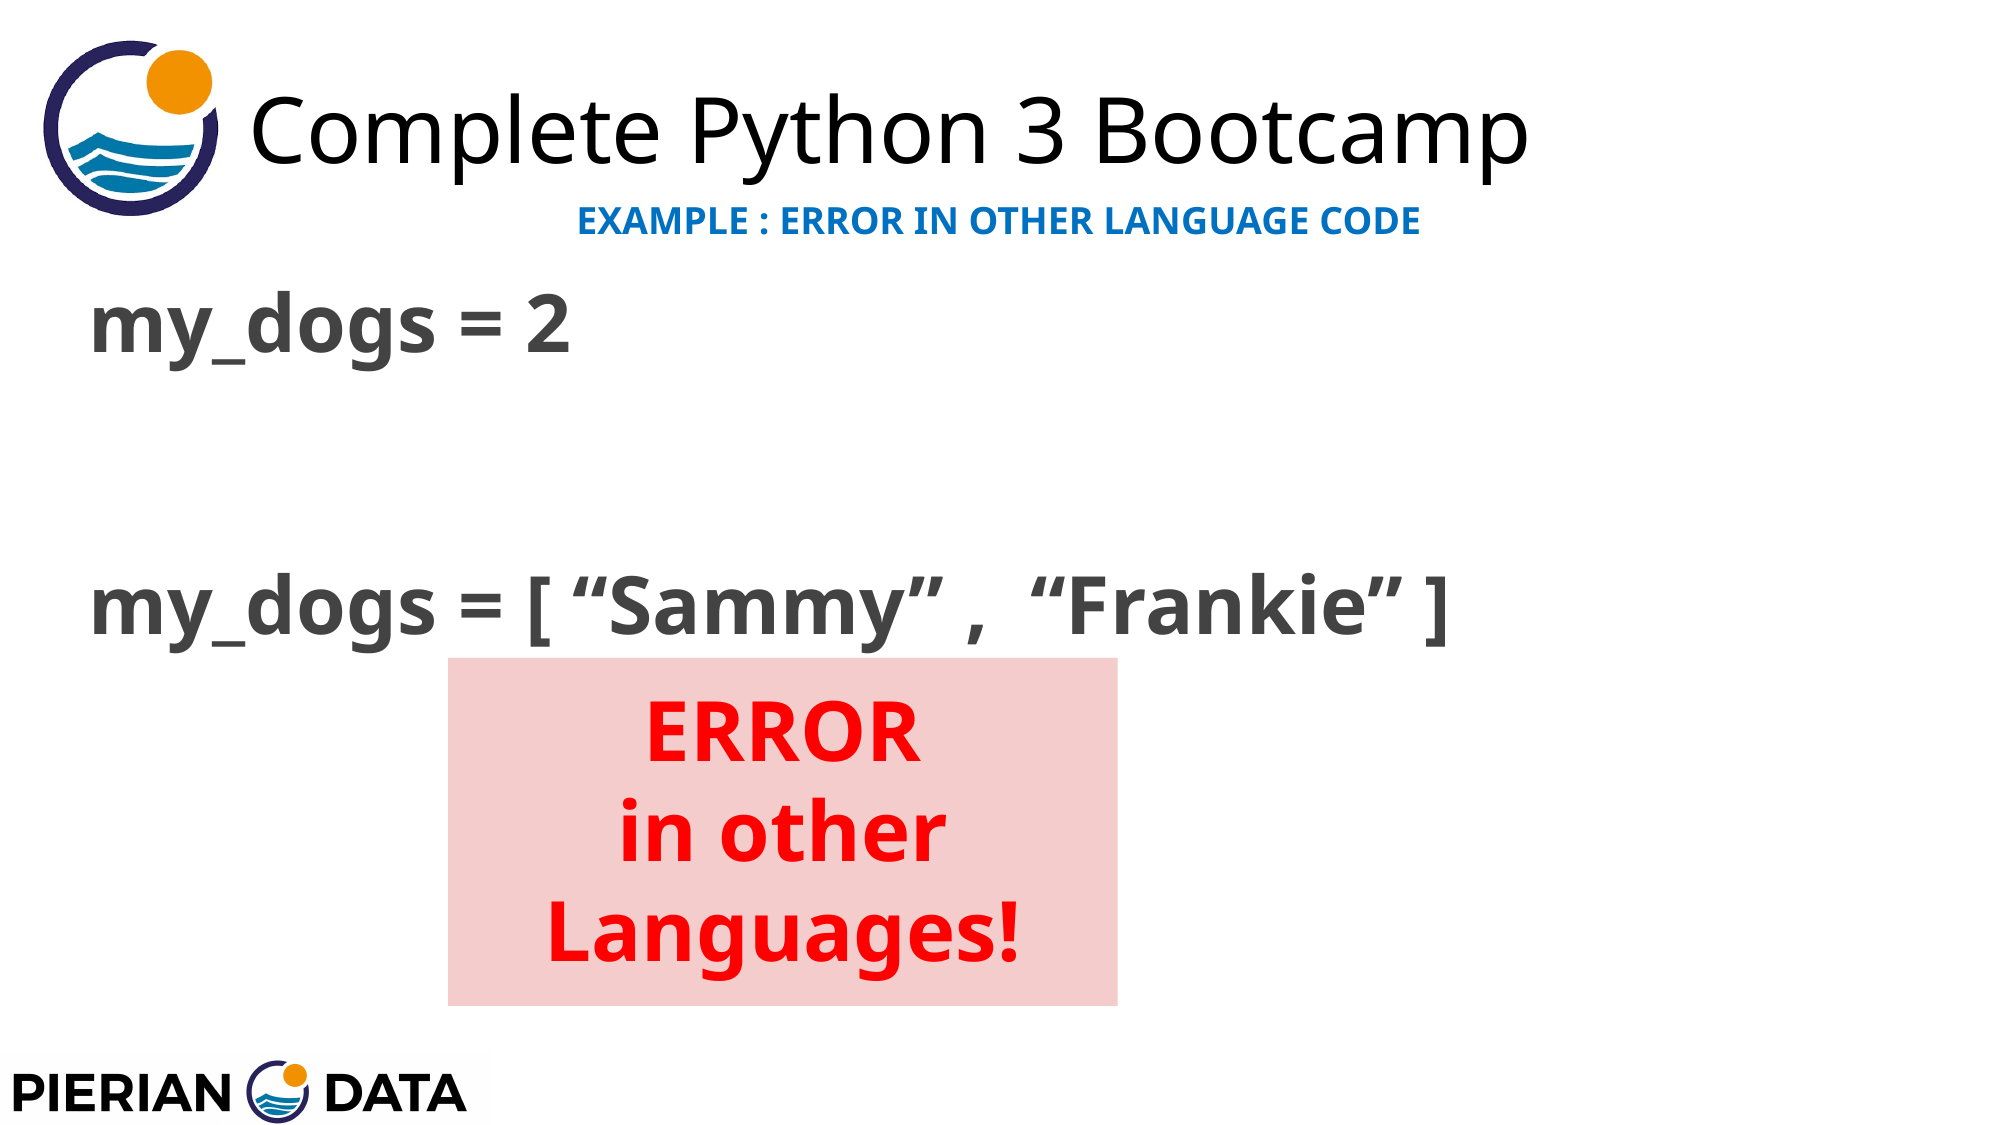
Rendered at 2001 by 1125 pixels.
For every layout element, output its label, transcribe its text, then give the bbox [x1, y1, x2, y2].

text_box ERROR in other Languages! [448, 657, 1118, 1006]
picture [0, 1050, 490, 1125]
title Complete Python 3 Bootcamp [228, 64, 1932, 190]
picture [33, 33, 228, 222]
list my_dogs = 2 my_dogs = [ “Sammy” , “Frankie” ] [68, 252, 2000, 1000]
text_box EXAMPLE : ERROR IN OTHER LANGUAGE CODE [561, 189, 1507, 250]
